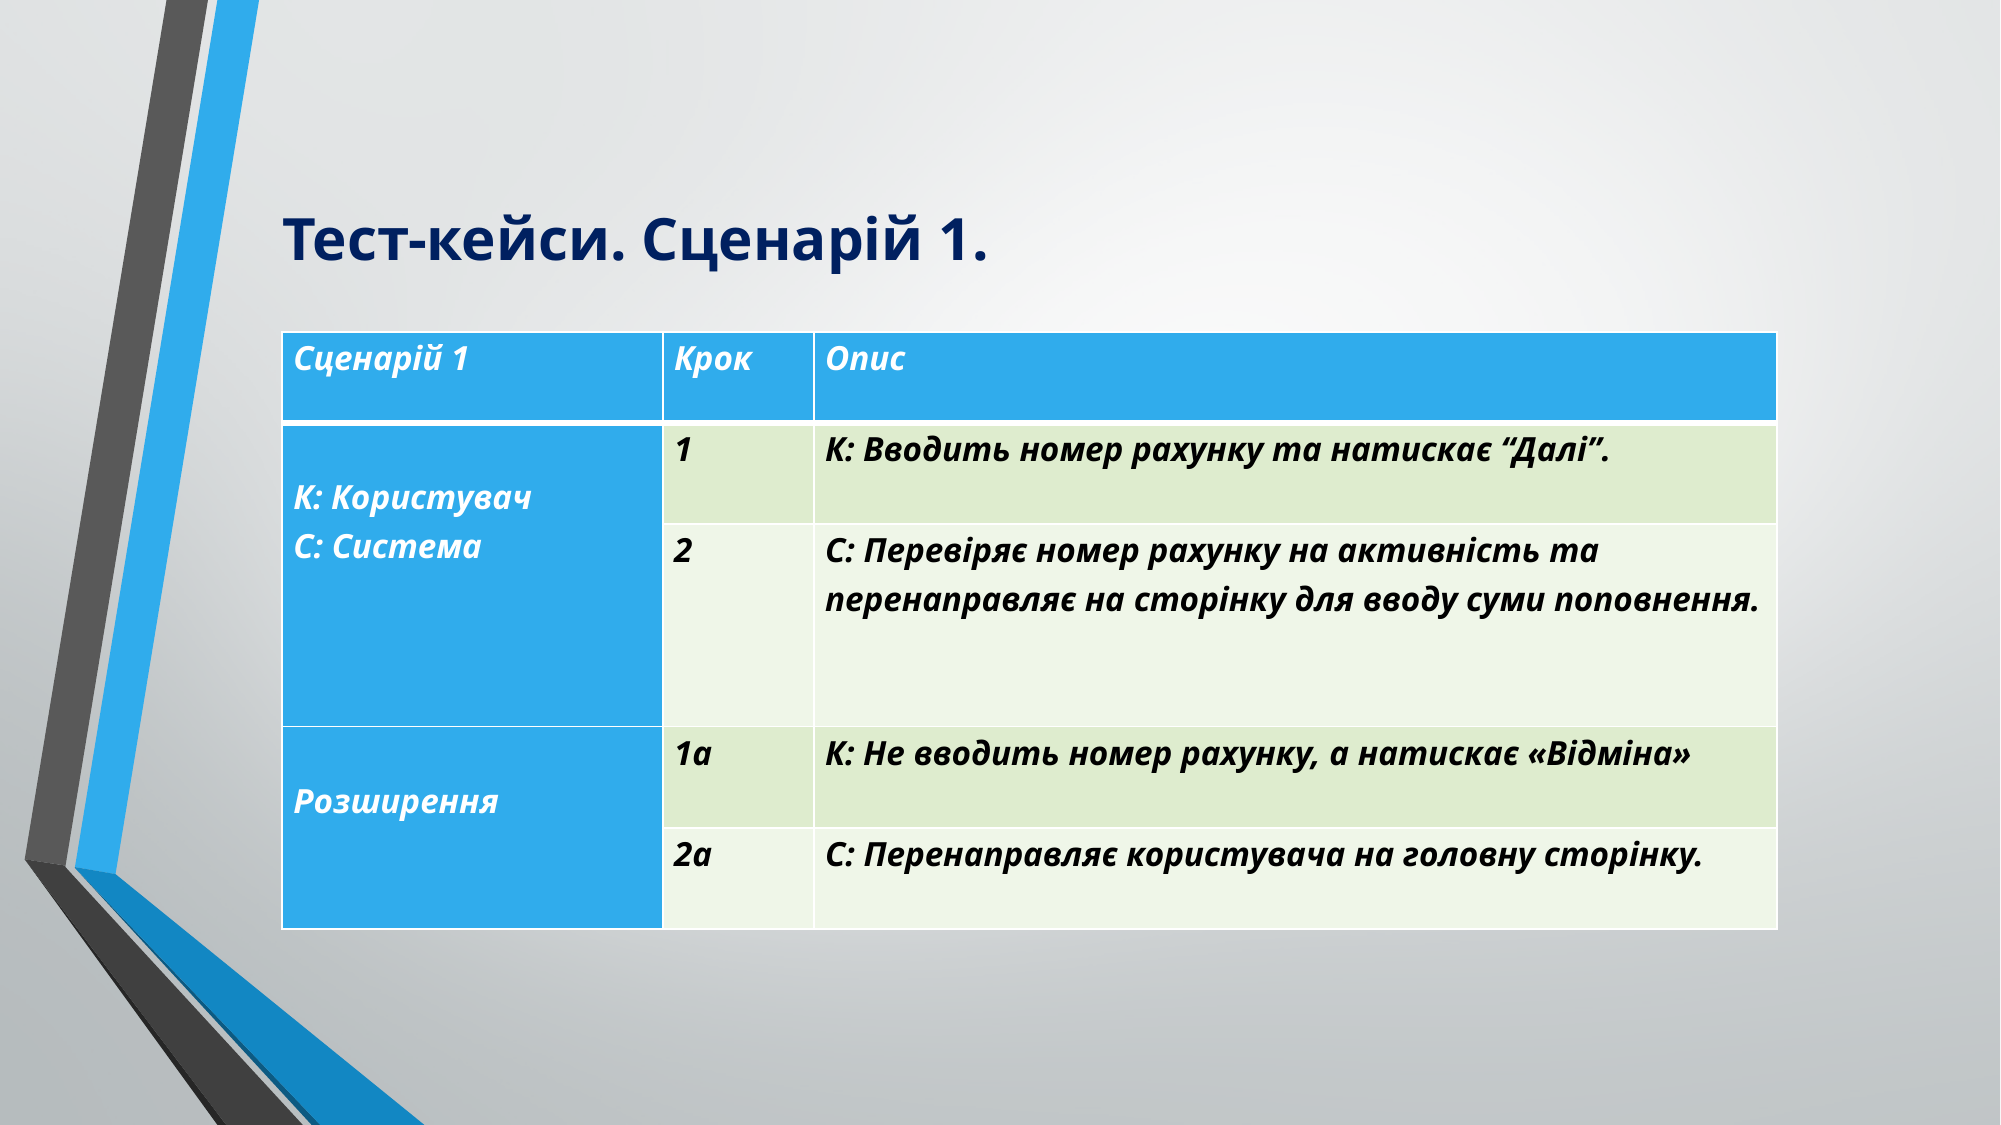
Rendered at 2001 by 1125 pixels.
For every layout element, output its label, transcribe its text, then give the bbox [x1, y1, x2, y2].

table_header Сценарій 1 [283, 333, 662, 420]
table_cell 1 [664, 426, 813, 523]
table_header Крок [664, 333, 813, 420]
table_cell 1а [664, 727, 813, 827]
table_cell К: Користувач С: Система [283, 426, 662, 726]
table_cell С: Перевіряє номер рахунку на активність та перенаправляє на сторінку для вводу суми поповнення. [815, 525, 1776, 726]
table_cell К: Не вводить номер рахунку, а натискає «Відміна» [815, 727, 1776, 827]
table_cell 2а [664, 829, 813, 928]
title Тест-кейси. Сценарій 1. [267, 166, 1159, 280]
table_cell К: Вводить номер рахунку та натискає “Далі”. [815, 426, 1776, 523]
table_cell С: Перенаправляє користувача на головну сторінку. [815, 829, 1776, 928]
table_cell Розширення [283, 727, 662, 928]
table_header Опис [815, 333, 1776, 420]
table_cell 2 [664, 525, 813, 726]
